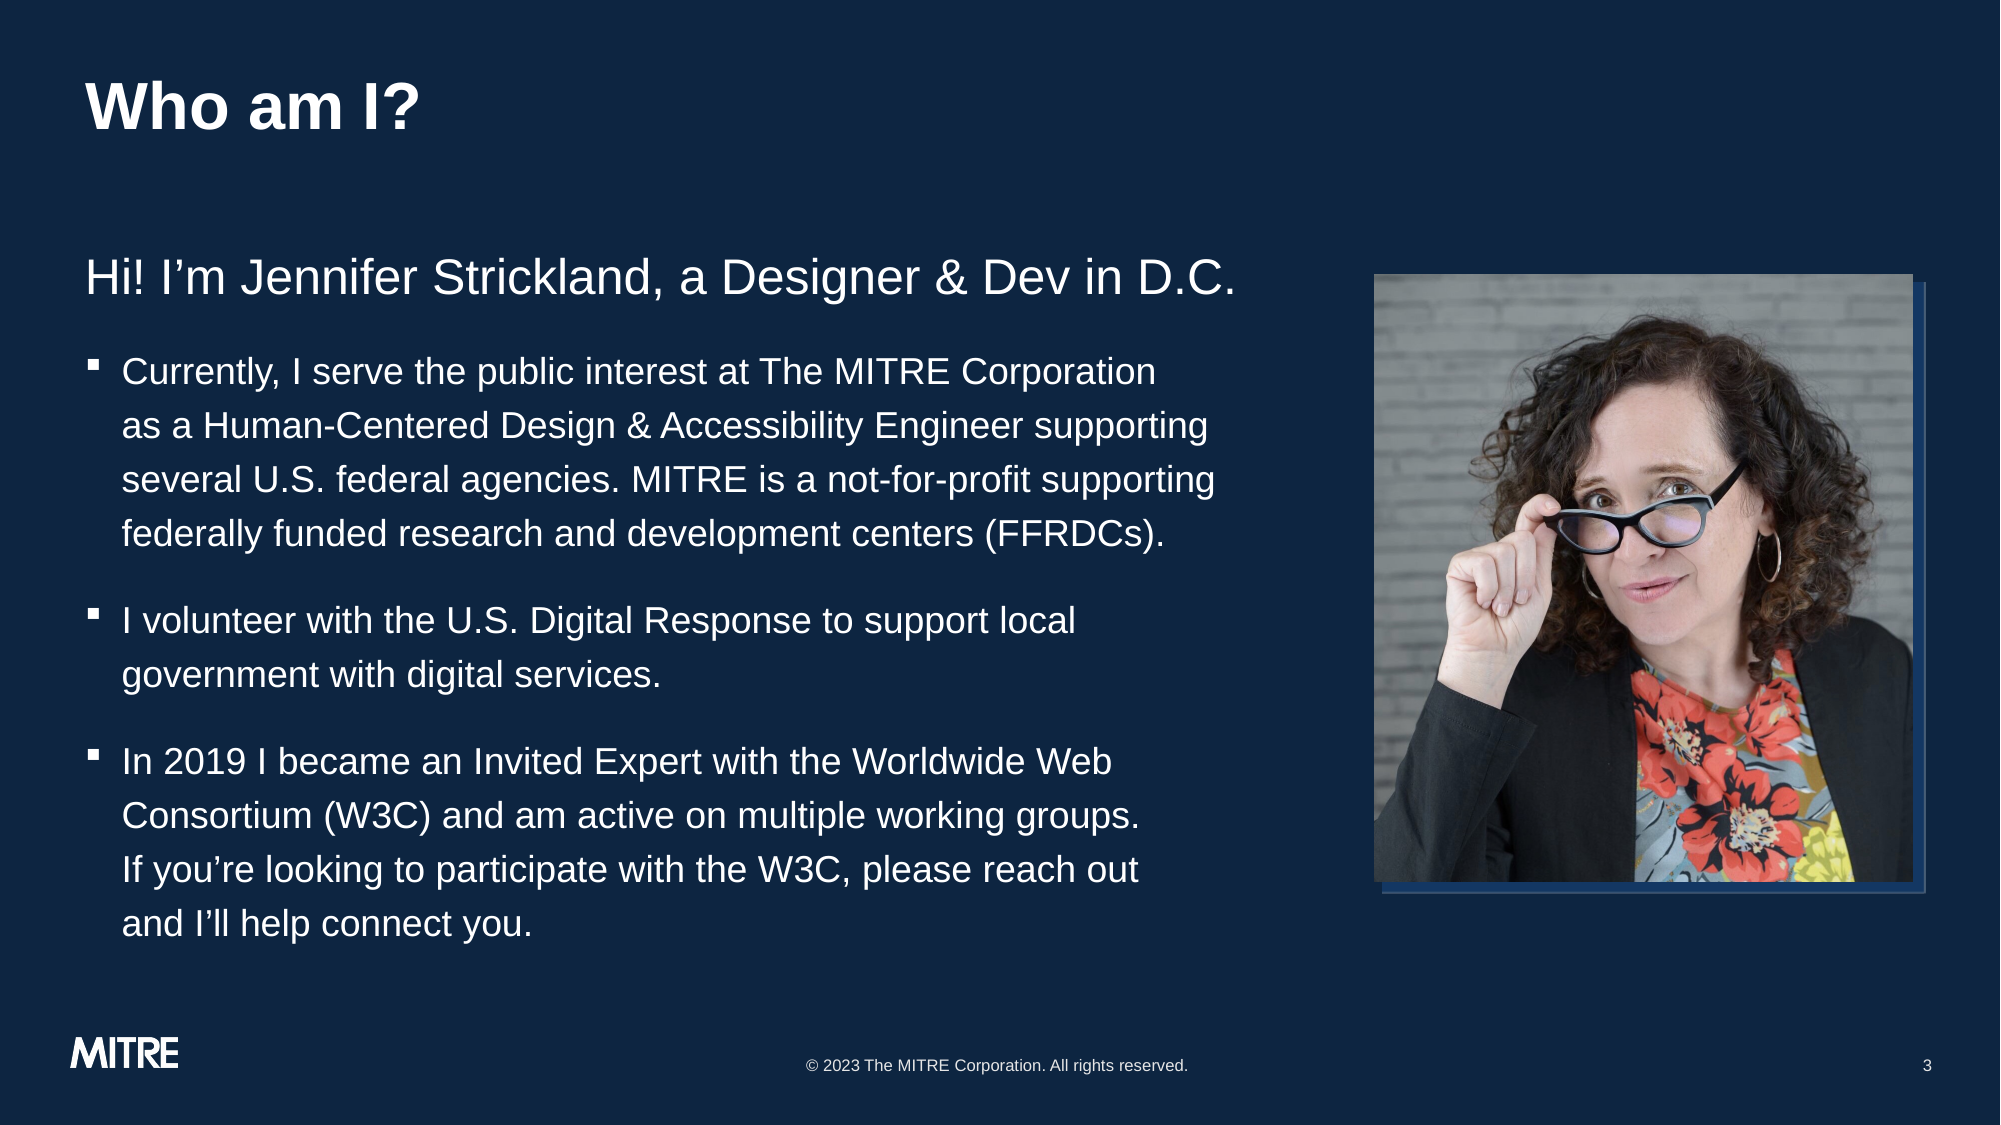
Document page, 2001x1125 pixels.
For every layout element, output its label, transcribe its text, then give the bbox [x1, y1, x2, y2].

picture [70, 1037, 178, 1068]
title Who am I? [70, 60, 1931, 150]
slide_number 3 [1830, 1050, 1933, 1080]
list Hi! I’m Jennifer Strickland, a Designer & Dev in D.C. Currently, I serve the public interest at The MITRE Corporation as a Human-Centered Design & Accessibility Engineer supporting several U.S. federal agencies. MITRE is a not-for-profit supporting federally funded research and development centers (FFRDCs). I volunteer with the U.S. Digital Response to support local government with digital services. In 2019 I became an Invited Expert with the Worldwide Web Consortium (W3C) and am active on multiple working groups. If you’re looking to participate with the W3C, please reach out and I’ll help connect you. [69, 224, 1263, 975]
picture [1374, 274, 1913, 882]
footer © 2023 The MITRE Corporation. All rights reserved. [276, 1050, 1724, 1080]
